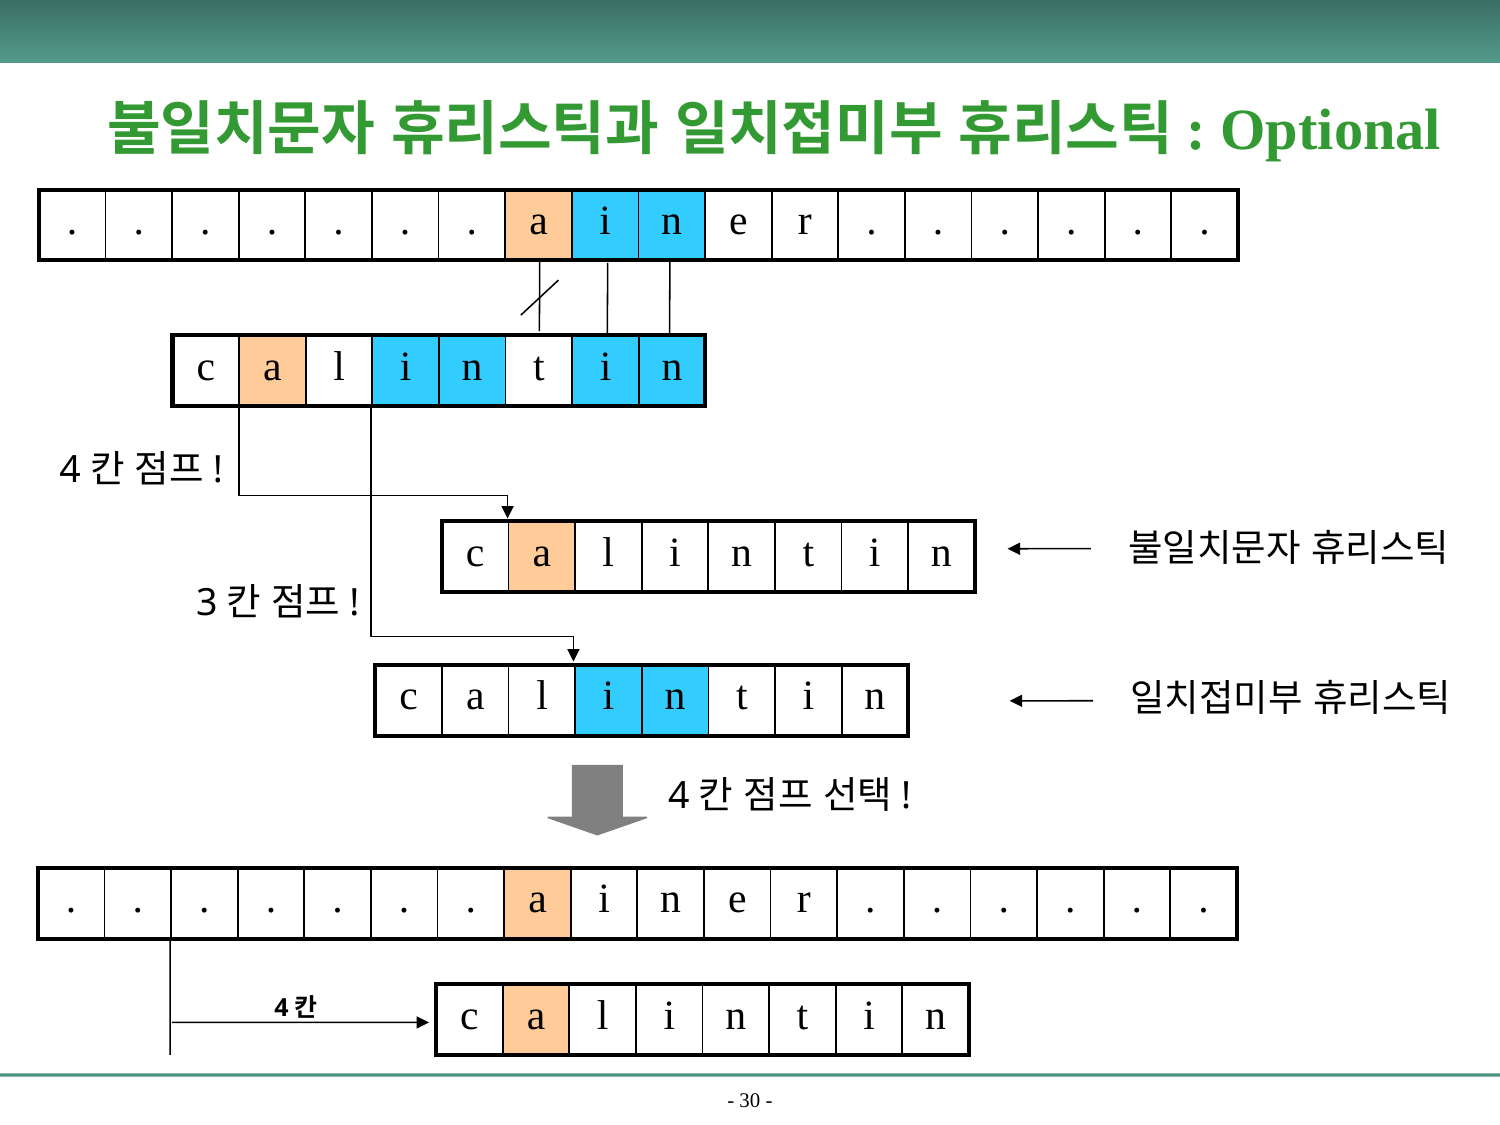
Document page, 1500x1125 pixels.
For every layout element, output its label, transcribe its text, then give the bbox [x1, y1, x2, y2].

table_header c [438, 986, 502, 1053]
table_header e [705, 870, 770, 937]
text_box 4칸 점프 선택! [653, 763, 927, 824]
table_header c [175, 337, 238, 404]
table_header . [105, 870, 170, 937]
table_header . [106, 192, 171, 258]
table_header e [706, 192, 771, 258]
table_header . [1171, 870, 1235, 937]
table_header l [576, 523, 641, 590]
table_header n [440, 337, 505, 404]
table_header . [306, 192, 371, 258]
table_header i [373, 337, 438, 404]
table_header . [1105, 870, 1169, 937]
table_header . [172, 870, 237, 937]
table_header n [643, 667, 708, 734]
table_header c [377, 667, 441, 734]
table_header t [776, 523, 841, 590]
table_header . [41, 192, 105, 258]
table_header . [373, 192, 438, 258]
table_header a [504, 986, 568, 1053]
table_header . [1172, 192, 1236, 258]
table_header l [307, 337, 371, 404]
text_box 불일치문자 휴리스틱과 일치접미부 휴리스틱: Optional [48, 62, 1500, 190]
table_header . [905, 870, 970, 937]
text_box [333, 1016, 429, 1029]
table_header . [439, 192, 504, 258]
text_box [439, 489, 514, 519]
table_header i [776, 667, 841, 734]
table_header . [1106, 192, 1170, 258]
table_header c [466, 523, 508, 577]
table_header n [638, 870, 703, 937]
table_header n [903, 986, 967, 1053]
table_header . [1039, 192, 1104, 258]
text_box 4칸 점프! [44, 437, 238, 497]
table_header . [1038, 870, 1103, 937]
text_box 3칸 점프! [181, 570, 371, 630]
table_header r [773, 192, 837, 258]
table_header a [509, 523, 574, 590]
table_header n [639, 192, 704, 258]
table_header i [837, 986, 901, 1053]
table_header . [239, 870, 303, 937]
table_header n [709, 523, 774, 590]
table_header . [438, 870, 503, 937]
table_header i [573, 337, 638, 404]
text_box [371, 404, 580, 662]
text_box [239, 404, 371, 496]
table_header . [906, 192, 971, 258]
table_header a [443, 667, 508, 734]
table_header t [709, 667, 774, 734]
table_header n [703, 986, 768, 1053]
table_header i [842, 523, 907, 590]
table_header . [240, 192, 304, 258]
table_header . [972, 192, 1037, 258]
table_header l [509, 667, 574, 734]
text_box 4칸 [259, 984, 333, 1030]
table_header . [838, 870, 903, 937]
text_box [1007, 542, 1091, 555]
table_header i [637, 986, 702, 1053]
table_header r [771, 870, 836, 937]
text_box 불일치문자 휴리스틱 [1113, 516, 1465, 577]
table_header . [40, 870, 104, 937]
table_header . [971, 870, 1036, 937]
table_header i [573, 192, 638, 258]
table_header a [240, 337, 305, 404]
table_header . [173, 192, 238, 258]
table_header . [305, 870, 370, 937]
table_header t [506, 337, 571, 404]
table_header i [576, 667, 641, 734]
table_header . [839, 192, 904, 258]
table_header n [843, 667, 906, 734]
table_header i [643, 523, 707, 590]
table_header t [770, 986, 835, 1053]
table_header a [505, 870, 570, 937]
table_header . [372, 870, 437, 937]
table_header n [640, 337, 703, 404]
table_header a [506, 192, 571, 258]
text_box [1009, 694, 1094, 708]
table_header l [570, 986, 635, 1053]
text_box 일치접미부 휴리스틱 [1115, 666, 1467, 727]
text_box [547, 765, 647, 835]
table_header n [909, 523, 973, 590]
table_header i [572, 870, 636, 937]
